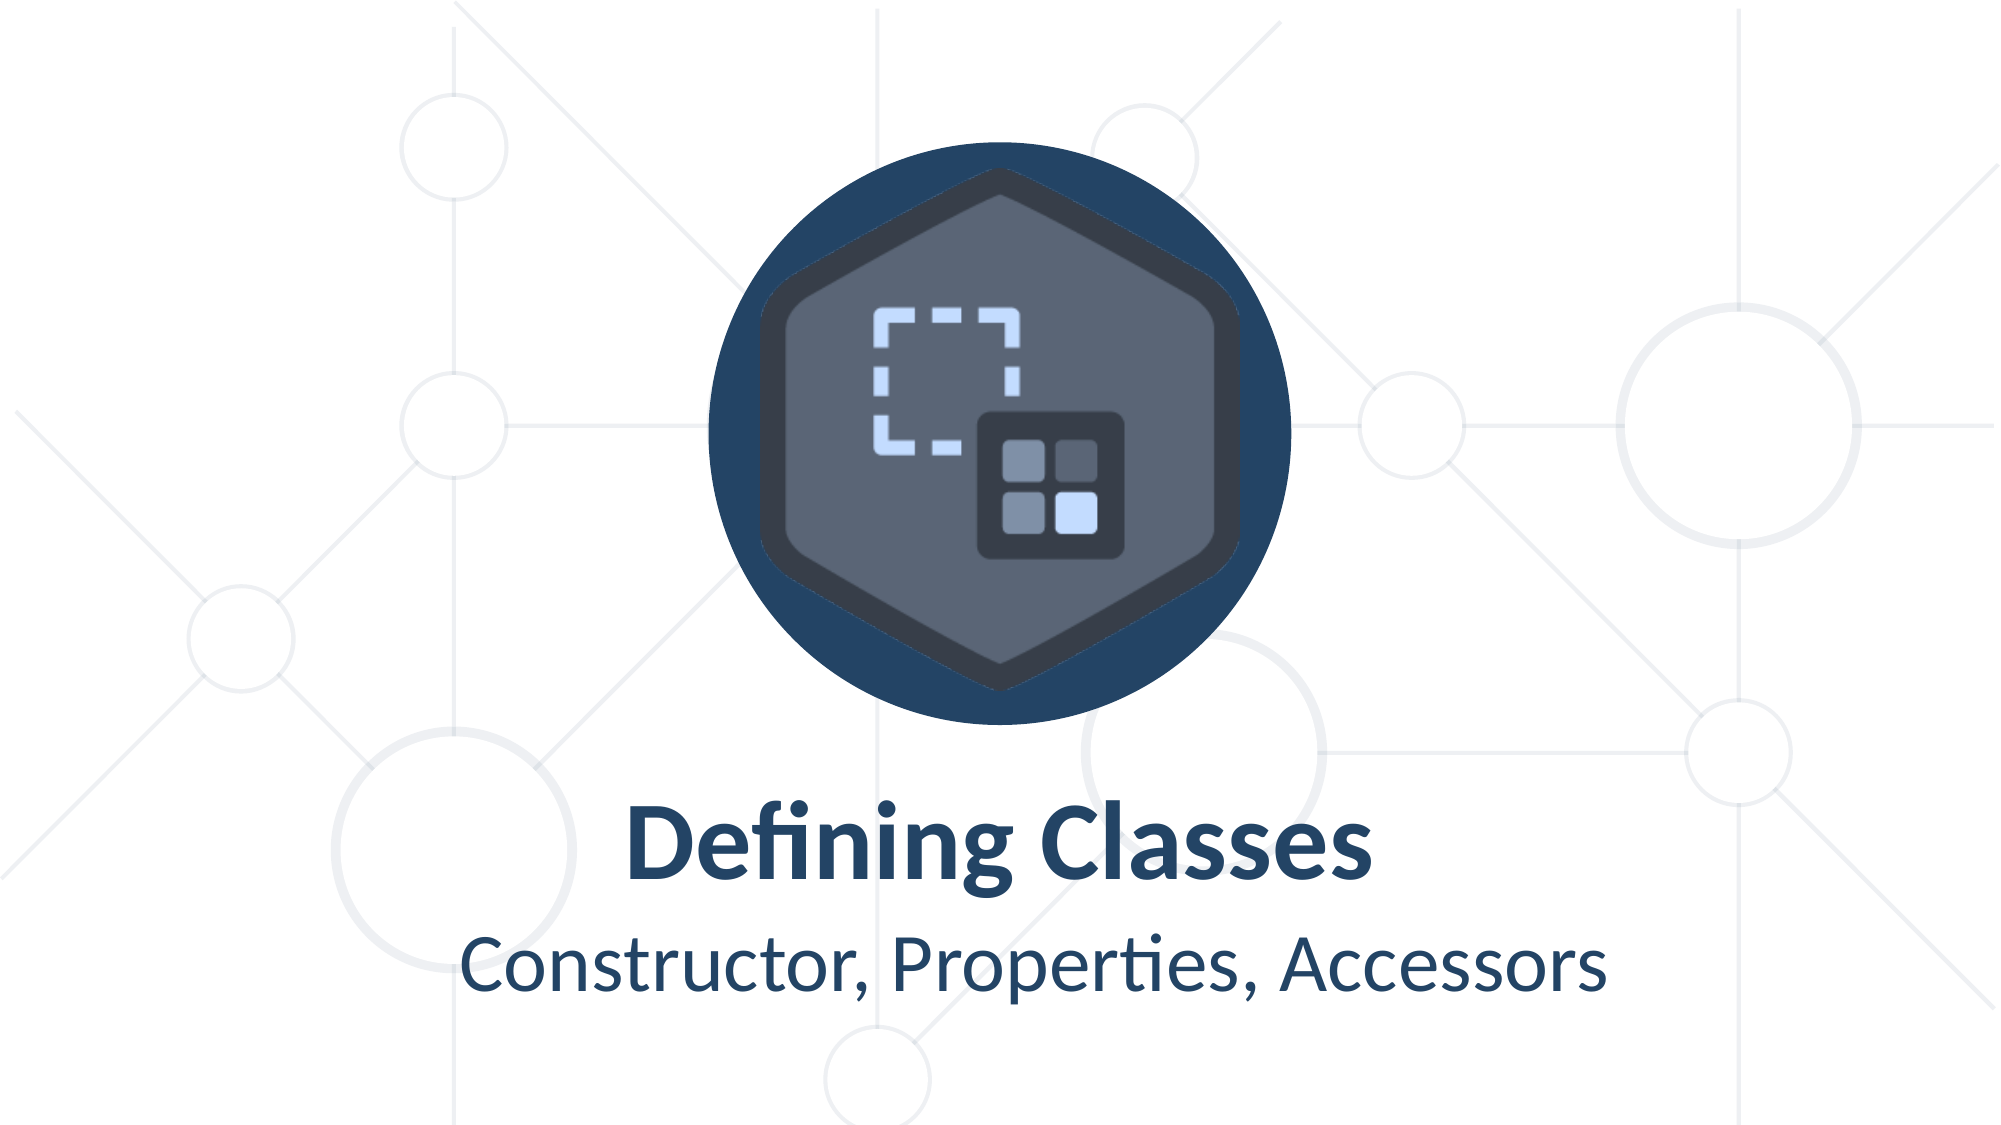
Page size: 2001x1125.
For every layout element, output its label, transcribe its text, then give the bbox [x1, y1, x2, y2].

picture [760, 167, 1240, 691]
title Constructor, Properties, Accessors [100, 895, 1969, 1022]
text_box Defining Classes [100, 771, 1900, 898]
